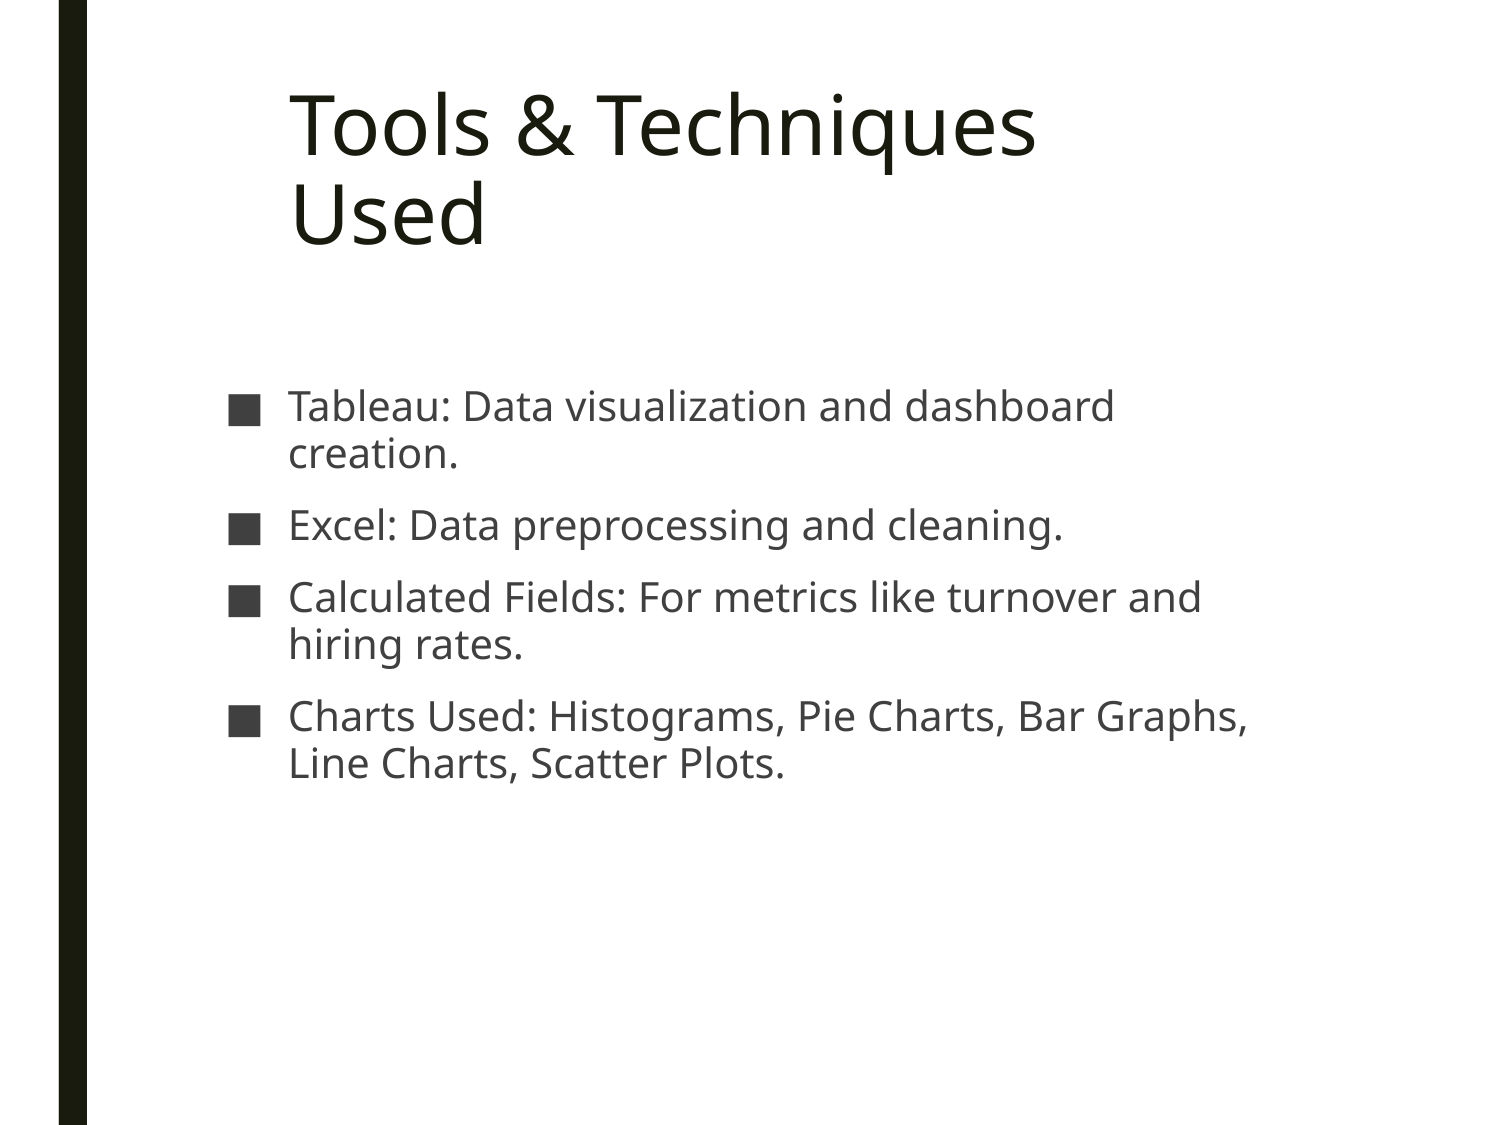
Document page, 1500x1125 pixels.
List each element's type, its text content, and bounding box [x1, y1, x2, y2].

list Tableau: Data visualization and dashboard creation. Excel: Data preprocessing and cleaning. Calculated Fields: For metrics like turnover and hiring rates. Charts Used: Histograms, Pie Charts, Bar Graphs, Line Charts, Scatter Plots. [209, 375, 1291, 849]
title Tools & Techniques Used [274, 76, 1226, 272]
